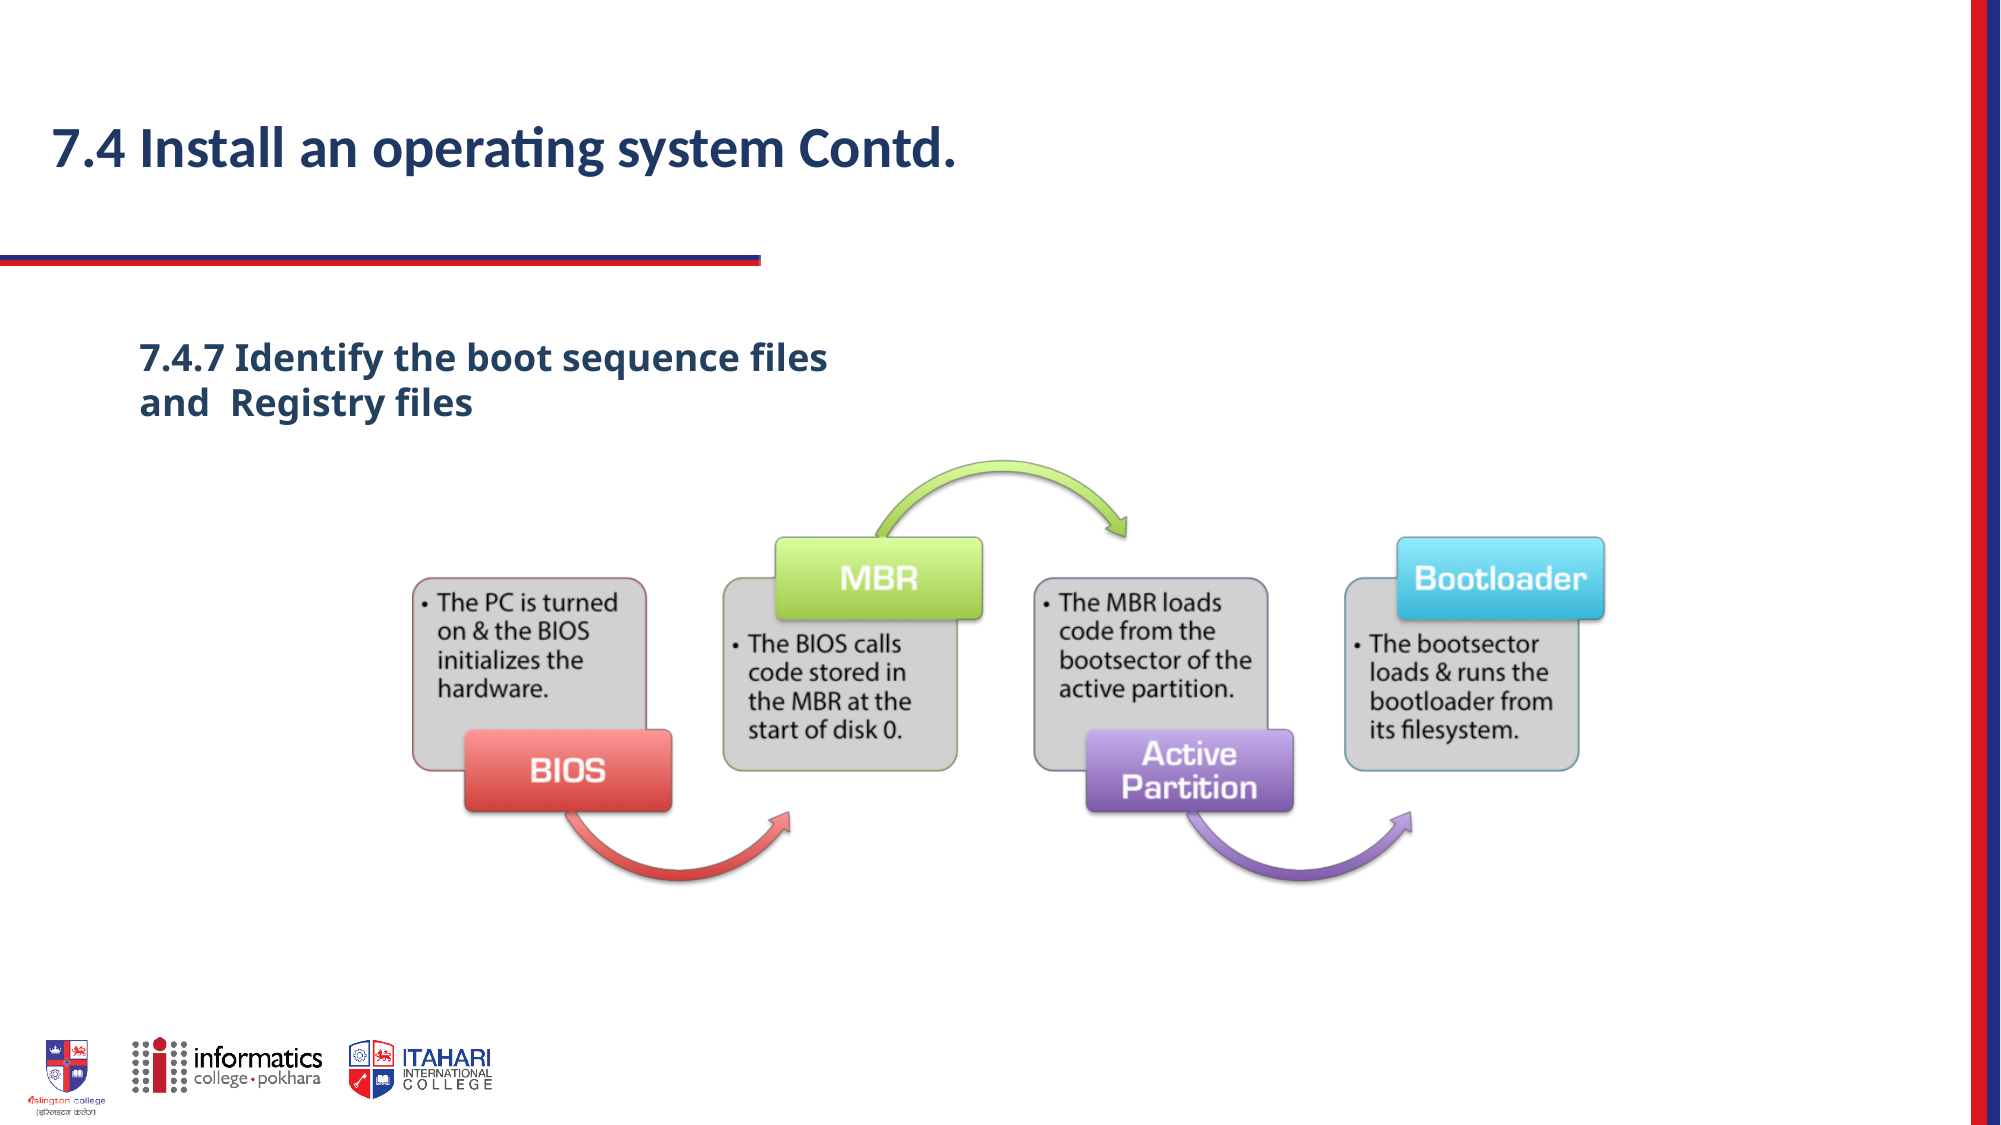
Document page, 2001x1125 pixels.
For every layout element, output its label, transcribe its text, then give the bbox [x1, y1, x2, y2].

text_box 7.4.7 Identify the boot sequence files and Registry files [137, 332, 844, 425]
text_box 7.4 Install an operating system Contd. [49, 107, 971, 180]
picture [0, 0, 1971, 1125]
